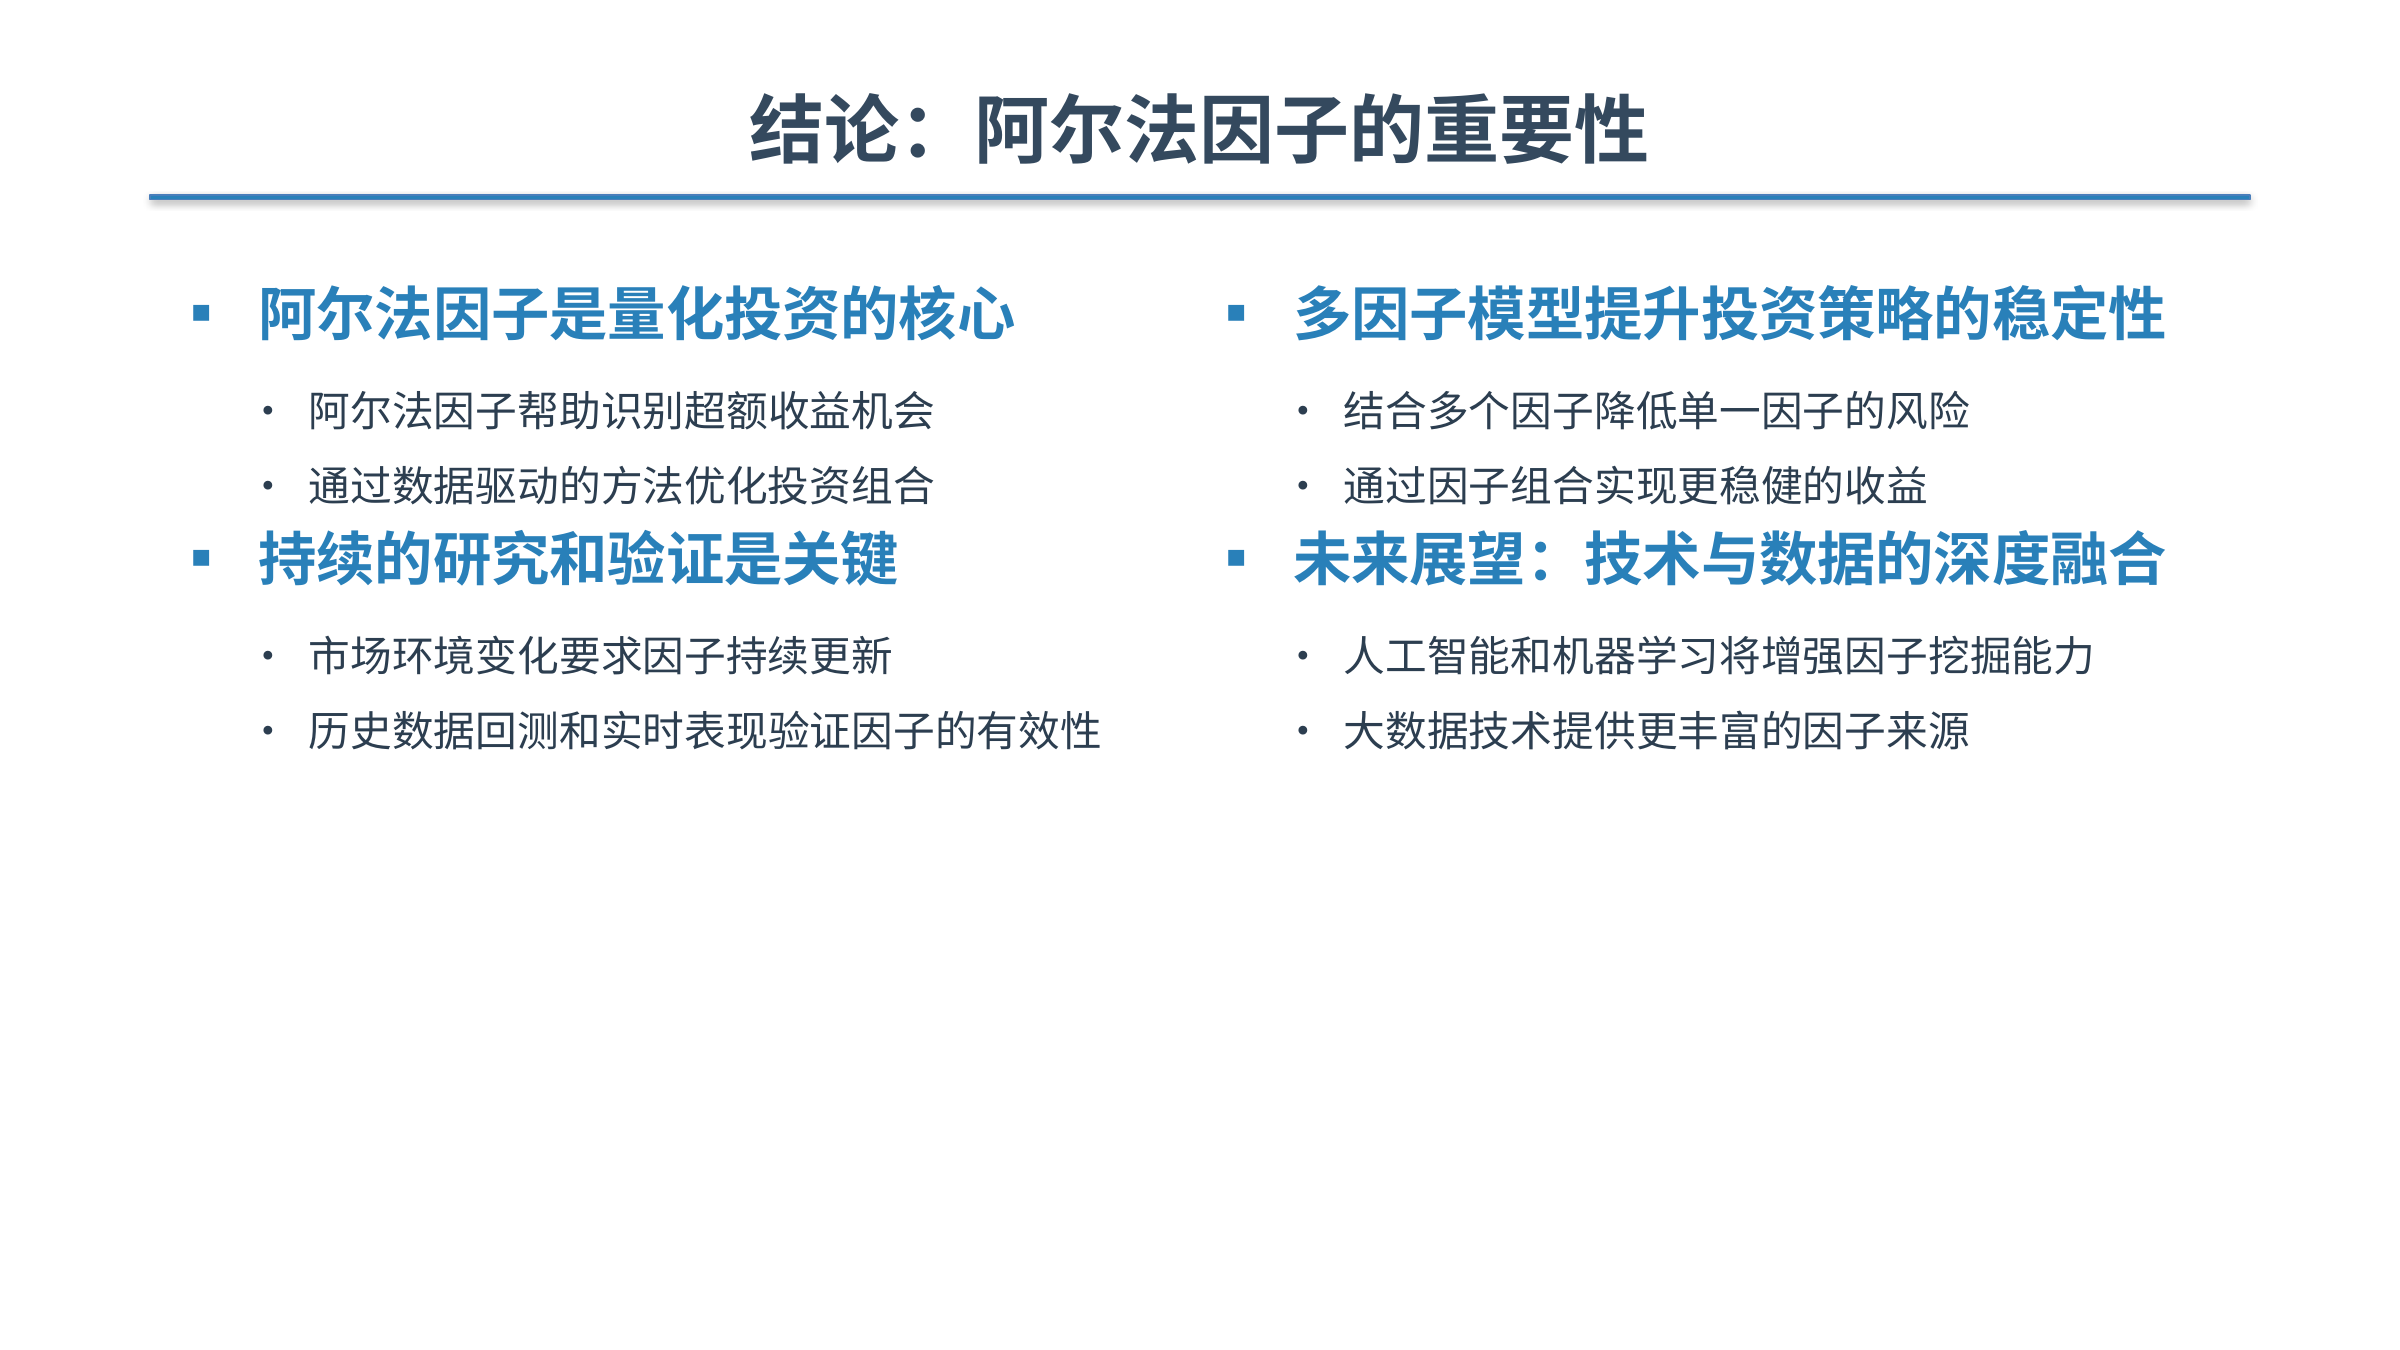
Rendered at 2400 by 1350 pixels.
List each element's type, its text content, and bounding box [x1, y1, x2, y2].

text_box ▪ 阿尔法因子是量化投资的核心 • 阿尔法因子帮助识别超额收益机会 • 通过数据驱动的方法优化投资组合 ▪ 持续的研究和验证是关键 • 市场环境变化要求因子持续更新 • 历史数据回测和实时表现验证因子的有效性 [157, 224, 1117, 763]
text_box ▪ 多因子模型提升投资策略的稳定性 • 结合多个因子降低单一因子的风险 • 通过因子组合实现更稳健的收益 ▪ 未来展望：技术与数据的深度融合 • 人工智能和机器学习将增强因子挖掘能力 • 大数据技术提供更丰富的因子来源 [1193, 224, 2182, 763]
text_box 结论：阿尔法因子的重要性 [735, 74, 1665, 180]
text_box [149, 194, 2251, 200]
